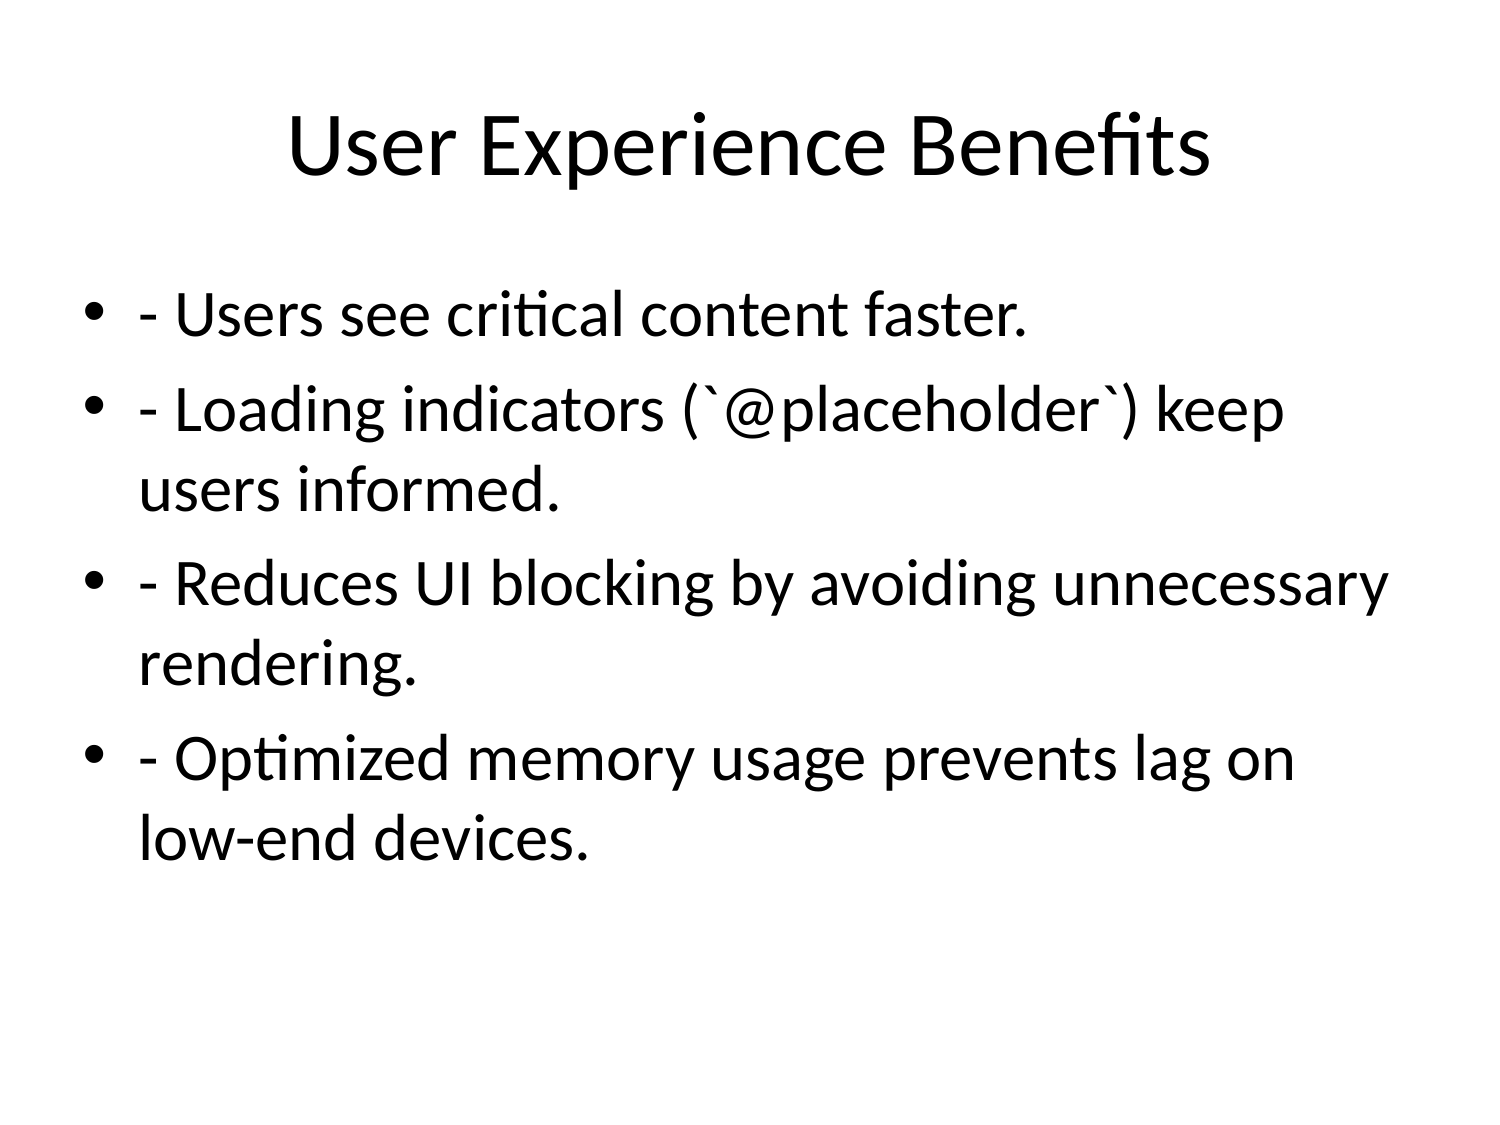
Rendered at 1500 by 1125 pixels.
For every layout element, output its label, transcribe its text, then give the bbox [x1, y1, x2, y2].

title User Experience Benefits [74, 44, 1426, 234]
list - Users see critical content faster. - Loading indicators (`@placeholder`) keep users informed. - Reduces UI blocking by avoiding unnecessary rendering. - Optimized memory usage prevents lag on low-end devices. [74, 261, 1426, 1006]
